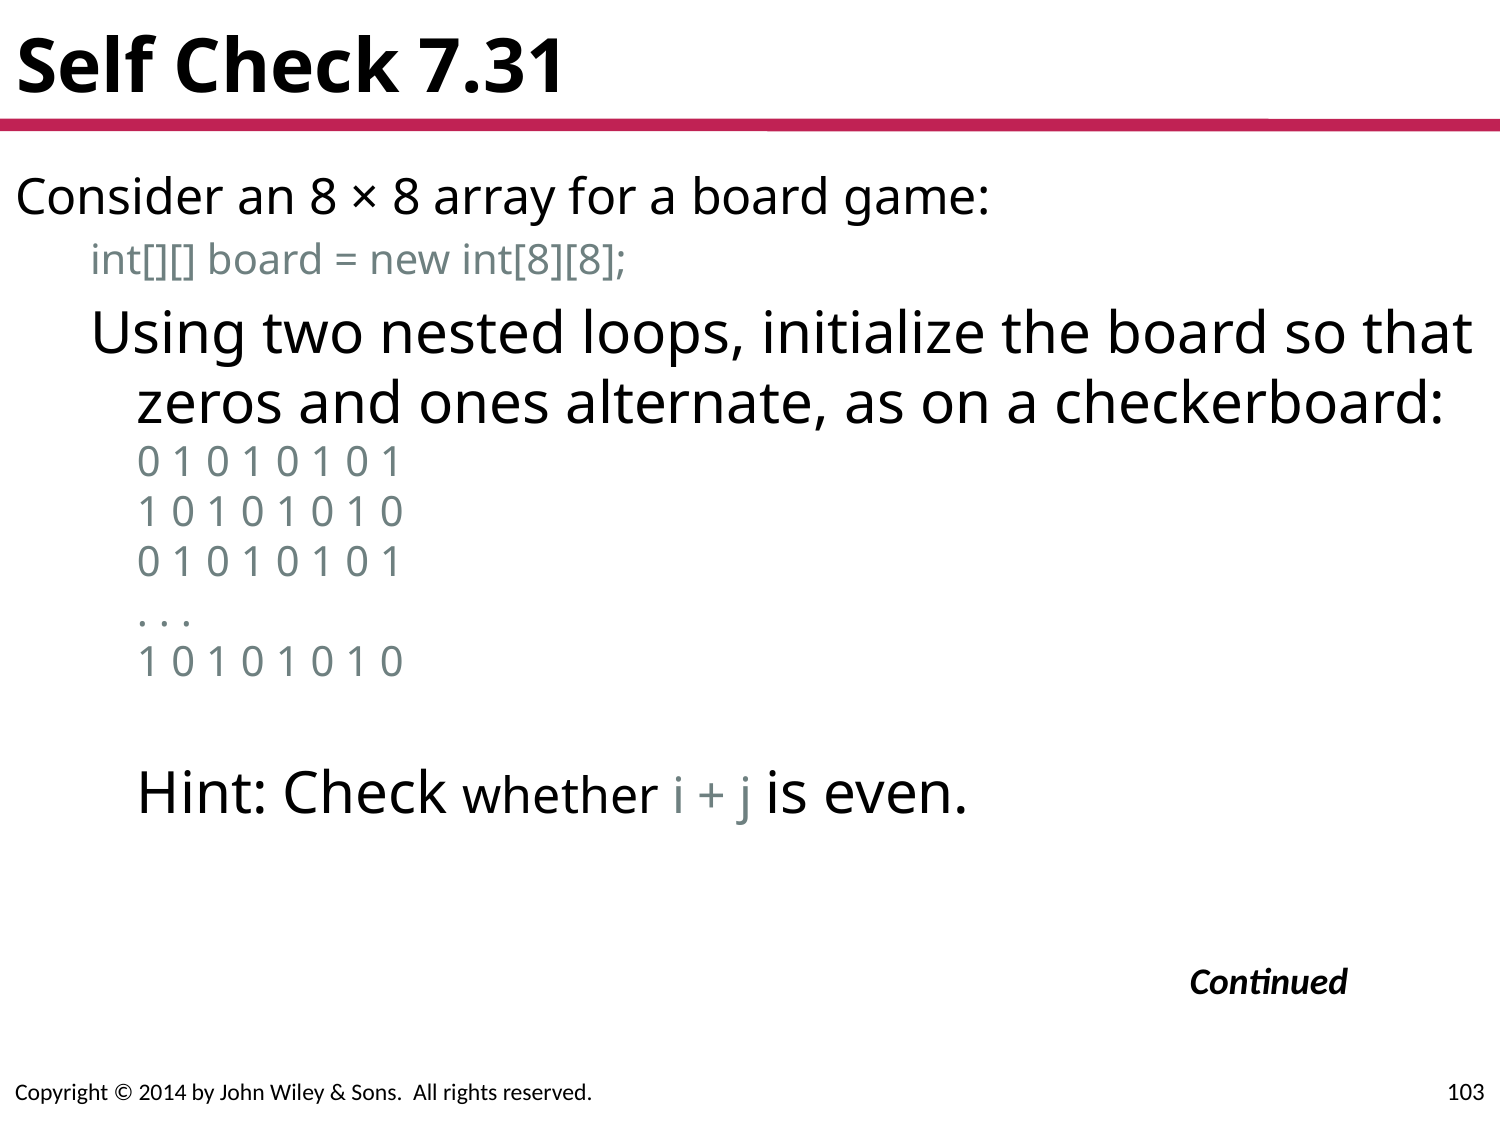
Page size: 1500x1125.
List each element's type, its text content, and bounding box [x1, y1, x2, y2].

list Consider an 8 × 8 array for a board game: int[][] board = new int[8][8]; Using two nested loops, initialize the board so that zeros and ones alternate, as on a checkerboard: 0 1 0 1 0 1 0 1 1 0 1 0 1 0 1 0 0 1 0 1 0 1 0 1 . . . 1 0 1 0 1 0 1 0 Hint: Check whether i + j is even. [0, 157, 1499, 940]
text_box Continued [1175, 949, 1425, 1010]
title Self Check 7.31 [1, 0, 1500, 125]
